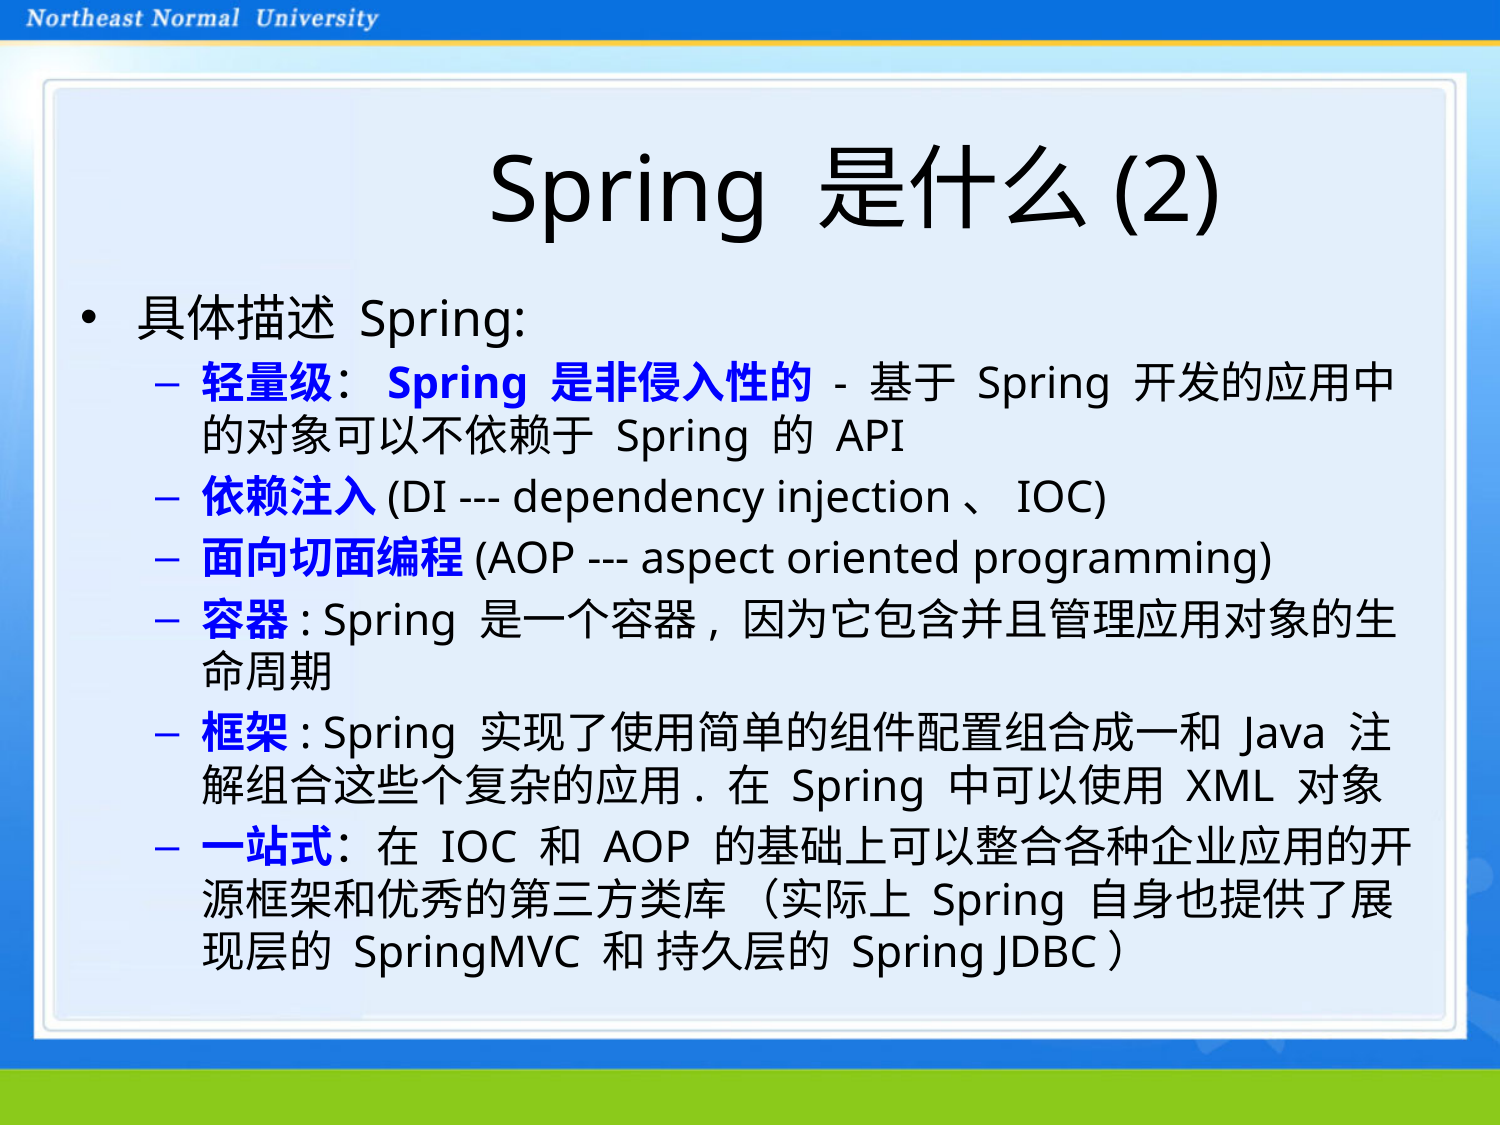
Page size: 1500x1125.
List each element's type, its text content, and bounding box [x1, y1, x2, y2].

list 具体描述 Spring: 轻量级：Spring 是非侵入性的 - 基于 Spring 开发的应用中的对象可以不依赖于 Spring 的 API 依赖注入(DI --- dependency injection、IOC) 面向切面编程(AOP --- aspect oriented programming) 容器: Spring 是一个容器, 因为它包含并且管理应用对象的生命周期 框架: Spring 实现了使用简单的组件配置组合成一和 Java 注解组合这些个复杂的应用. 在 Spring 中可以使用 XML 对象 一站式：在 IOC 和 AOP 的基础上可以整合各种企业应用的开源框架和优秀的第三方类库 （实际上 Spring 自身也提供了展现层的 SpringMVC 和 持久层的 Spring JDBC） [64, 278, 1447, 1047]
title Spring 是什么(2) [179, 114, 1500, 256]
picture [0, 0, 1500, 1125]
